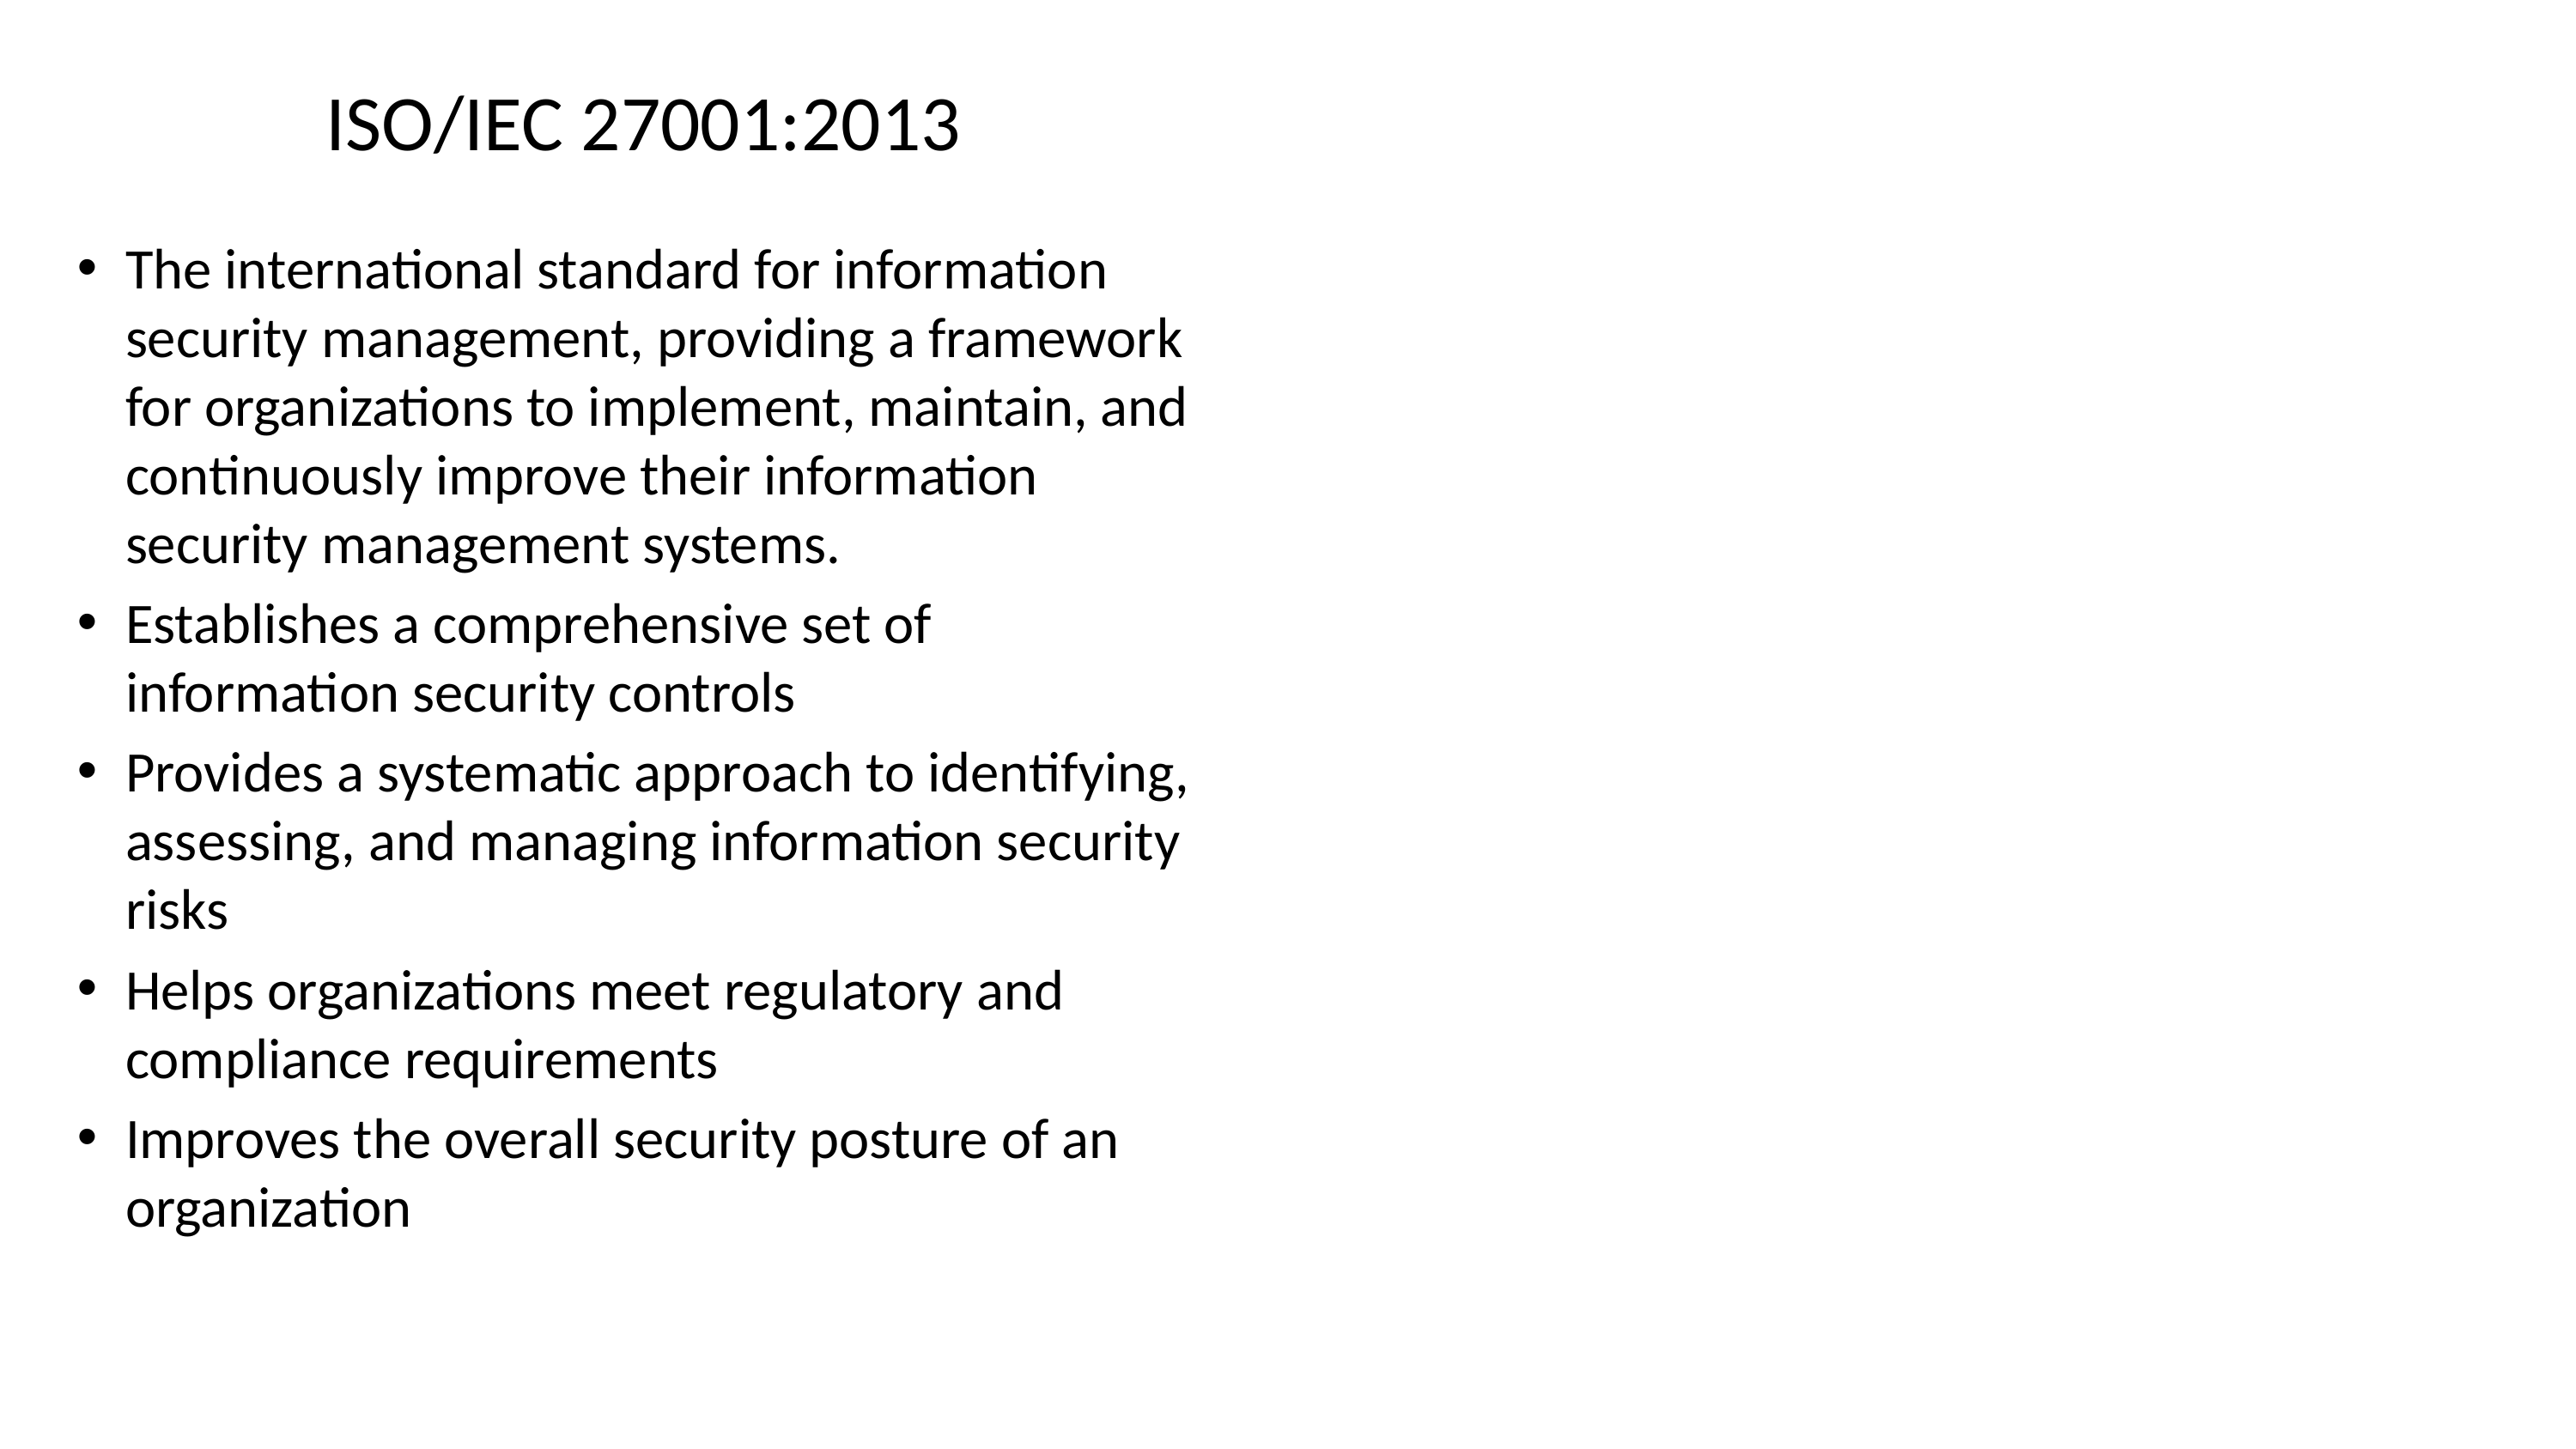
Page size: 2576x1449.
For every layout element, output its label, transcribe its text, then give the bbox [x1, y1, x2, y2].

list The international standard for information security management, providing a framework for organizations to implement, maintain, and continuously improve their information security management systems. Establishes a comprehensive set of information security controls Provides a systematic approach to identifying, assessing, and managing information security risks Helps organizations meet regulatory and compliance requirements Improves the overall security posture of an organization [64, 225, 1224, 863]
title ISO/IEC 27001:2013 [64, 39, 1224, 200]
